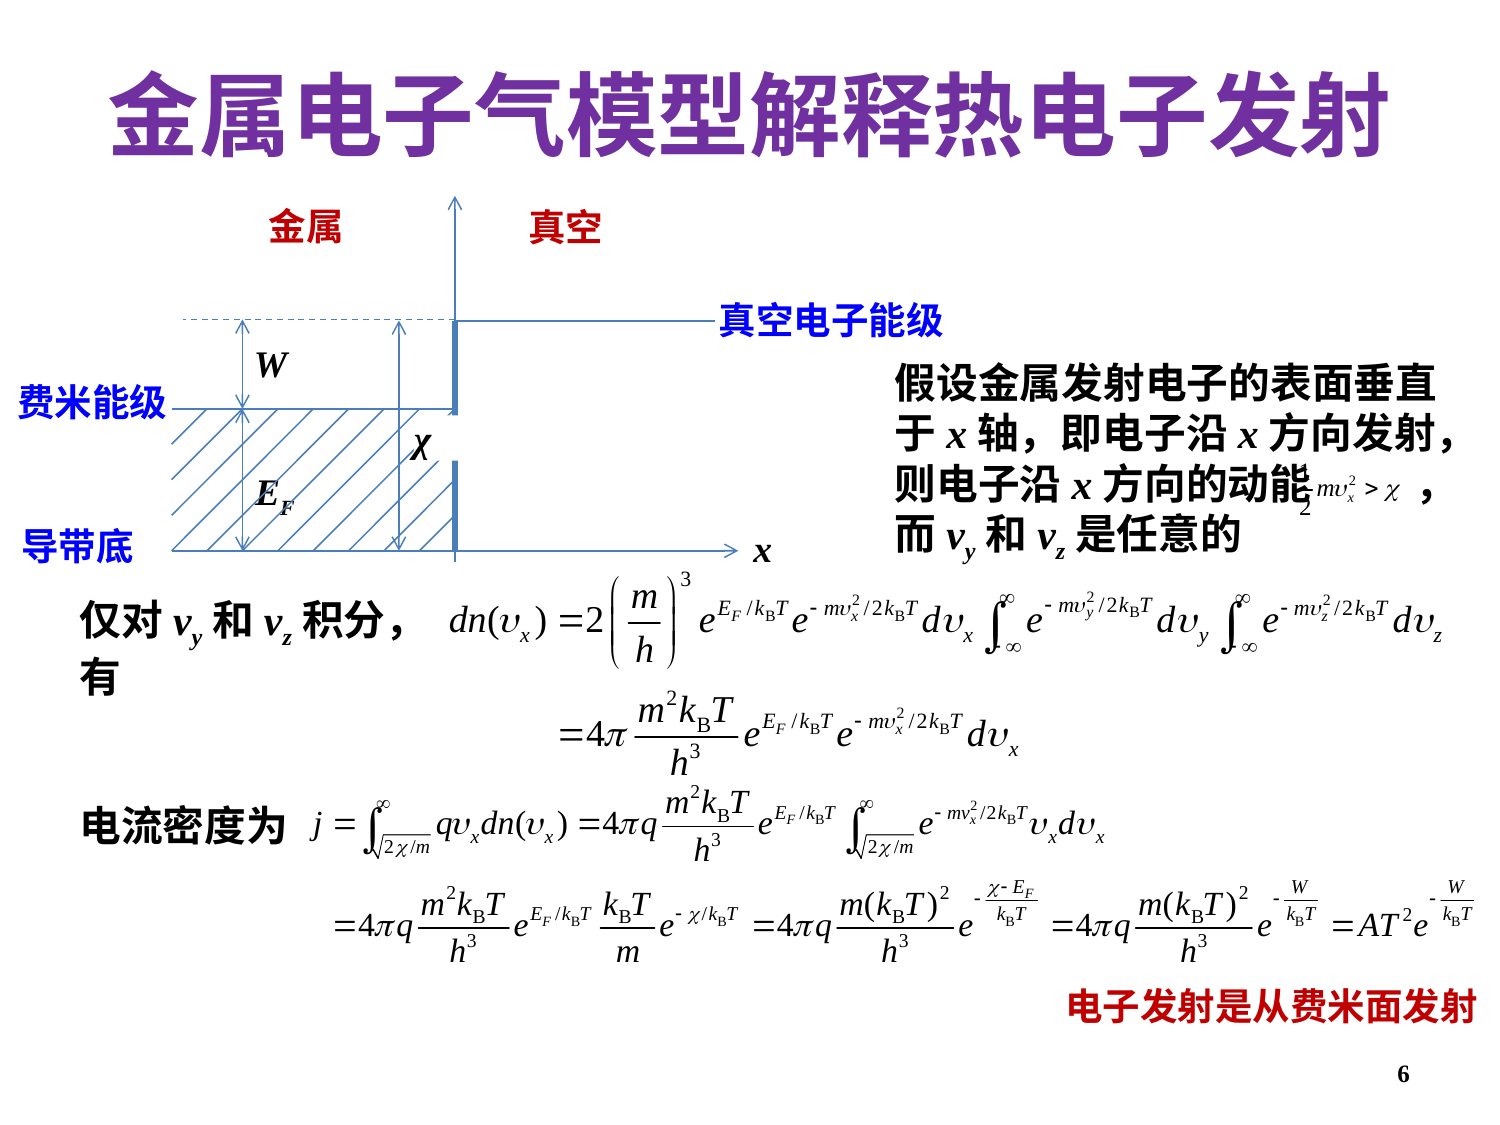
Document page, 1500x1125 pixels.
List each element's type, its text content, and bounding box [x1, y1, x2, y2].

title 金属电子气模型解释热电子发射 [0, 19, 1500, 207]
text_box 电子发射是从费米面发射 [1050, 976, 1495, 1036]
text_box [442, 562, 1450, 776]
slide_number 6 [1074, 1042, 1425, 1103]
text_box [301, 777, 1481, 970]
text_box 电流密度为 [64, 792, 296, 857]
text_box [1, 195, 961, 579]
text_box 仅对vy和vz积分，有 [64, 586, 437, 708]
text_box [879, 349, 1483, 568]
